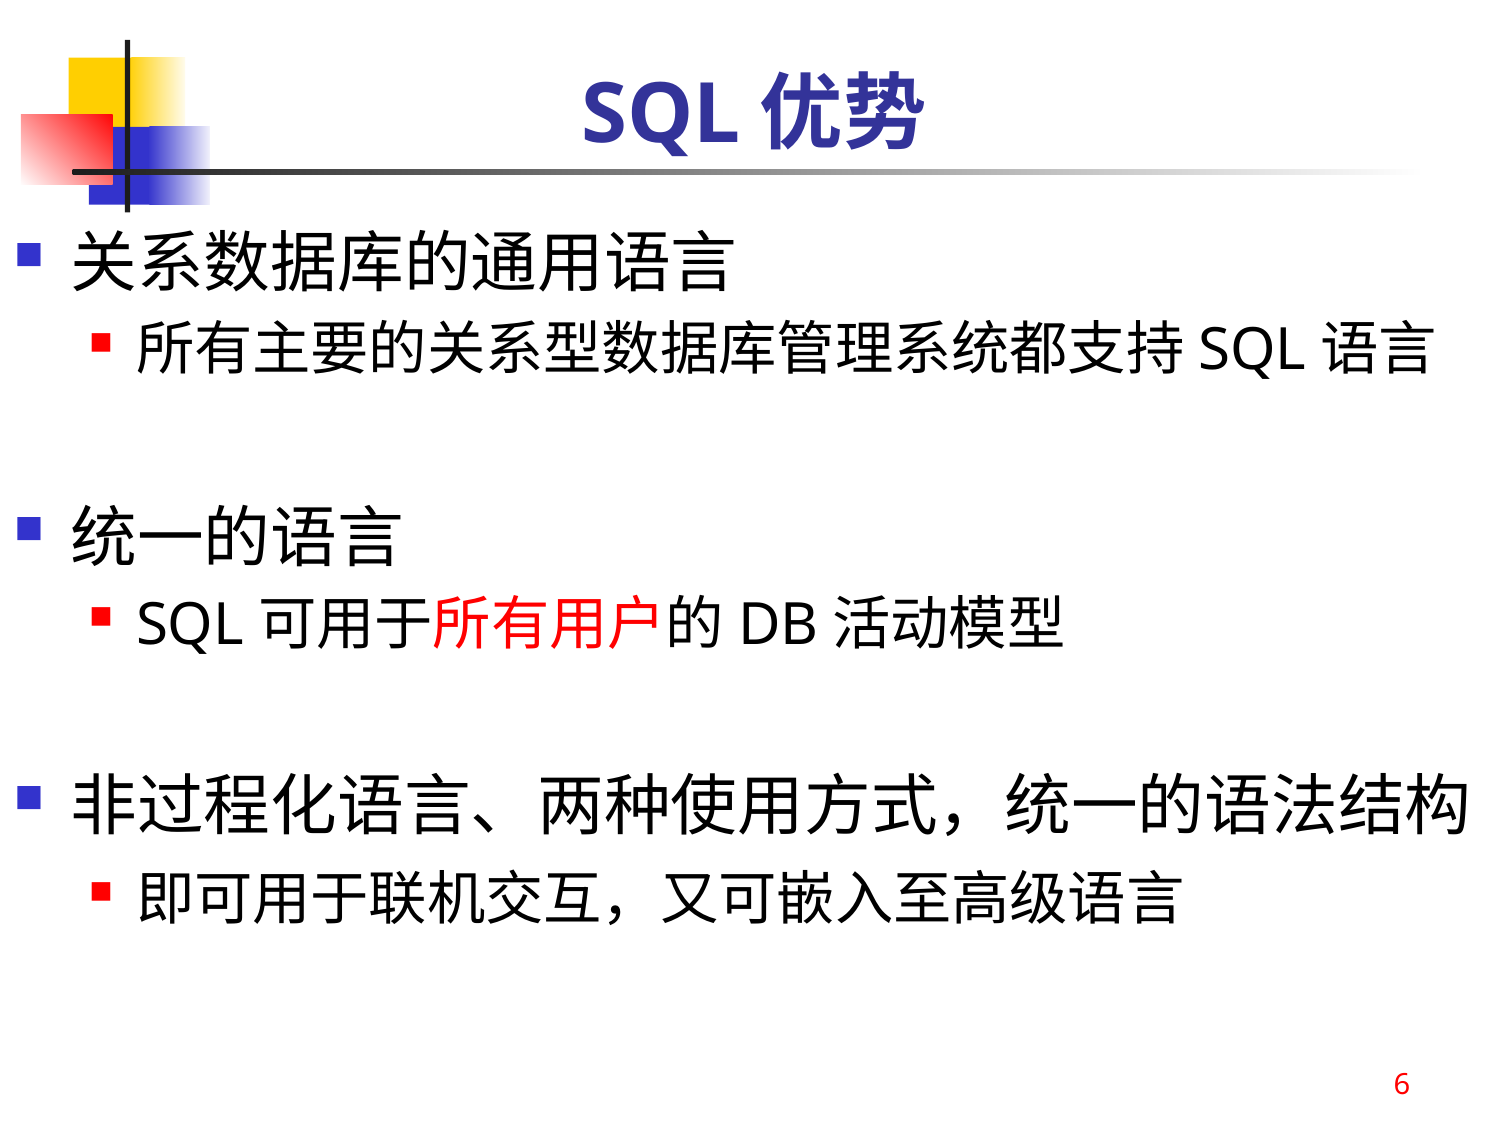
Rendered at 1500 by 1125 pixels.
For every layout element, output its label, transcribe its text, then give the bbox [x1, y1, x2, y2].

list 关系数据库的通用语言 所有主要的关系型数据库管理系统都支持SQL语言 统一的语言 SQL可用于所有用户的DB活动模型 非过程化语言、两种使用方式，统一的语法结构 即可用于联机交互，又可嵌入至高级语言 [0, 212, 1488, 1101]
title SQL优势 [57, 27, 1451, 167]
slide_number 6 [1112, 1037, 1426, 1113]
